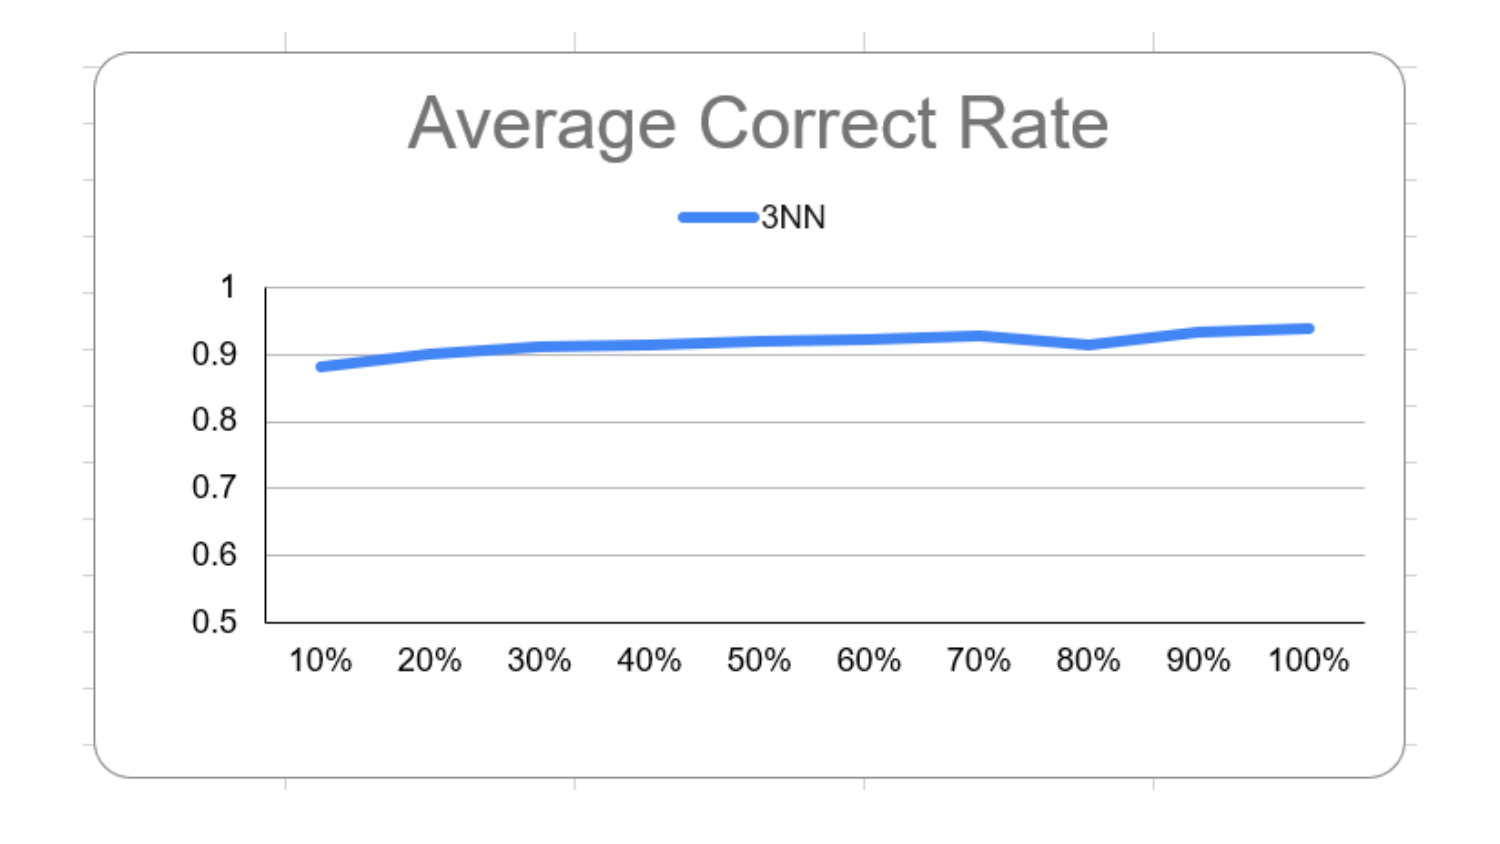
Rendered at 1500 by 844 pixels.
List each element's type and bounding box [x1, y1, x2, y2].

picture [83, 32, 1417, 790]
